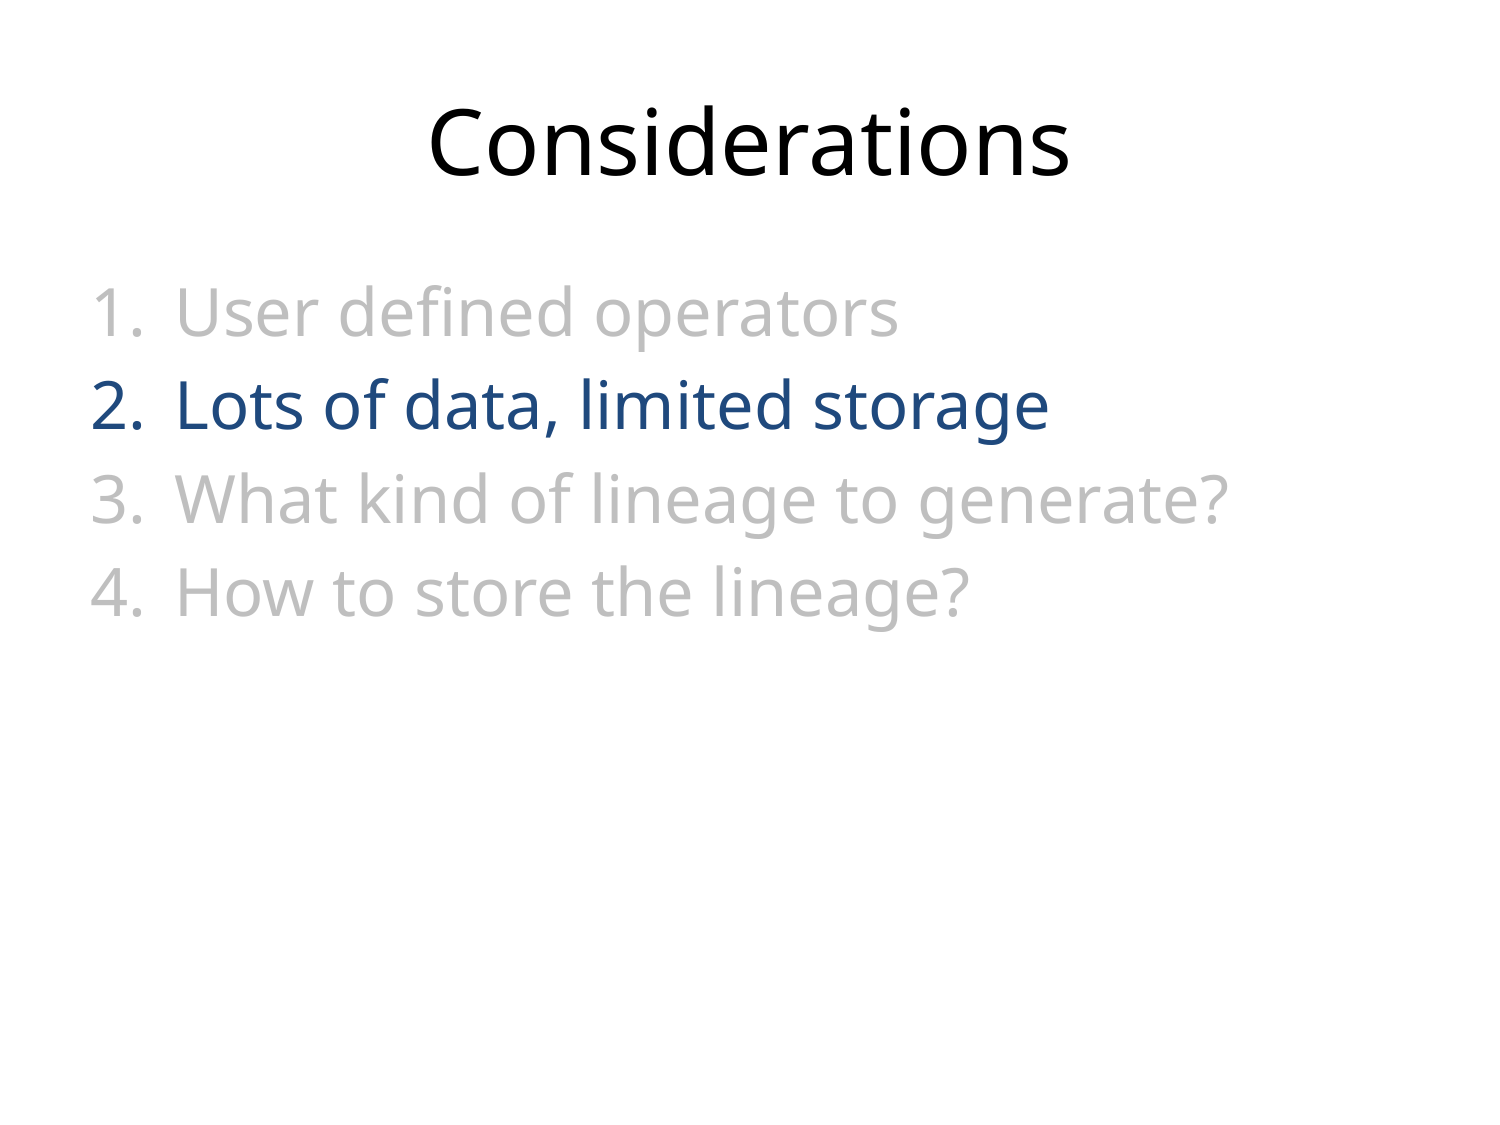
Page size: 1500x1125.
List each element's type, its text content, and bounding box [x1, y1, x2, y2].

title Considerations [75, 45, 1425, 233]
list User defined operators Lots of data, limited storage What kind of lineage to generate? How to store the lineage? [75, 262, 1425, 1005]
